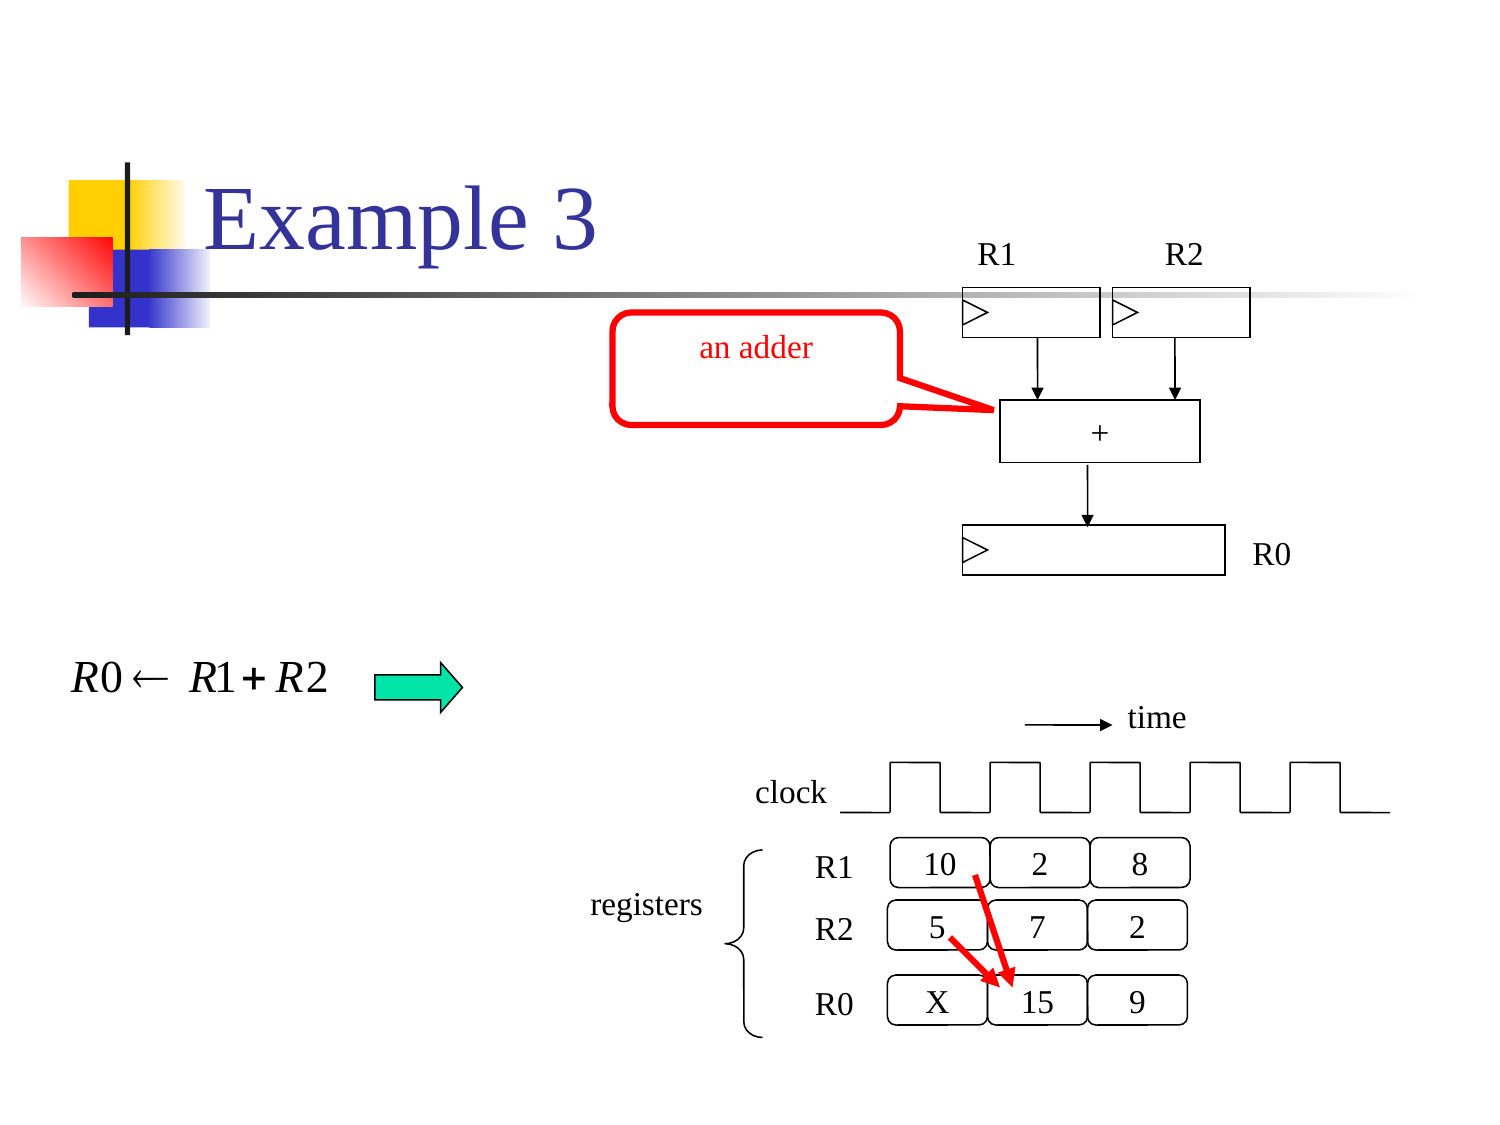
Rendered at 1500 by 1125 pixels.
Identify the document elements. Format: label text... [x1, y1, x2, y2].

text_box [949, 874, 1013, 988]
text_box an adder [612, 312, 957, 426]
title Example 3 [188, 35, 1468, 275]
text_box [62, 649, 338, 704]
text_box [374, 662, 463, 713]
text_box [962, 224, 1307, 581]
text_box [574, 687, 1391, 1038]
